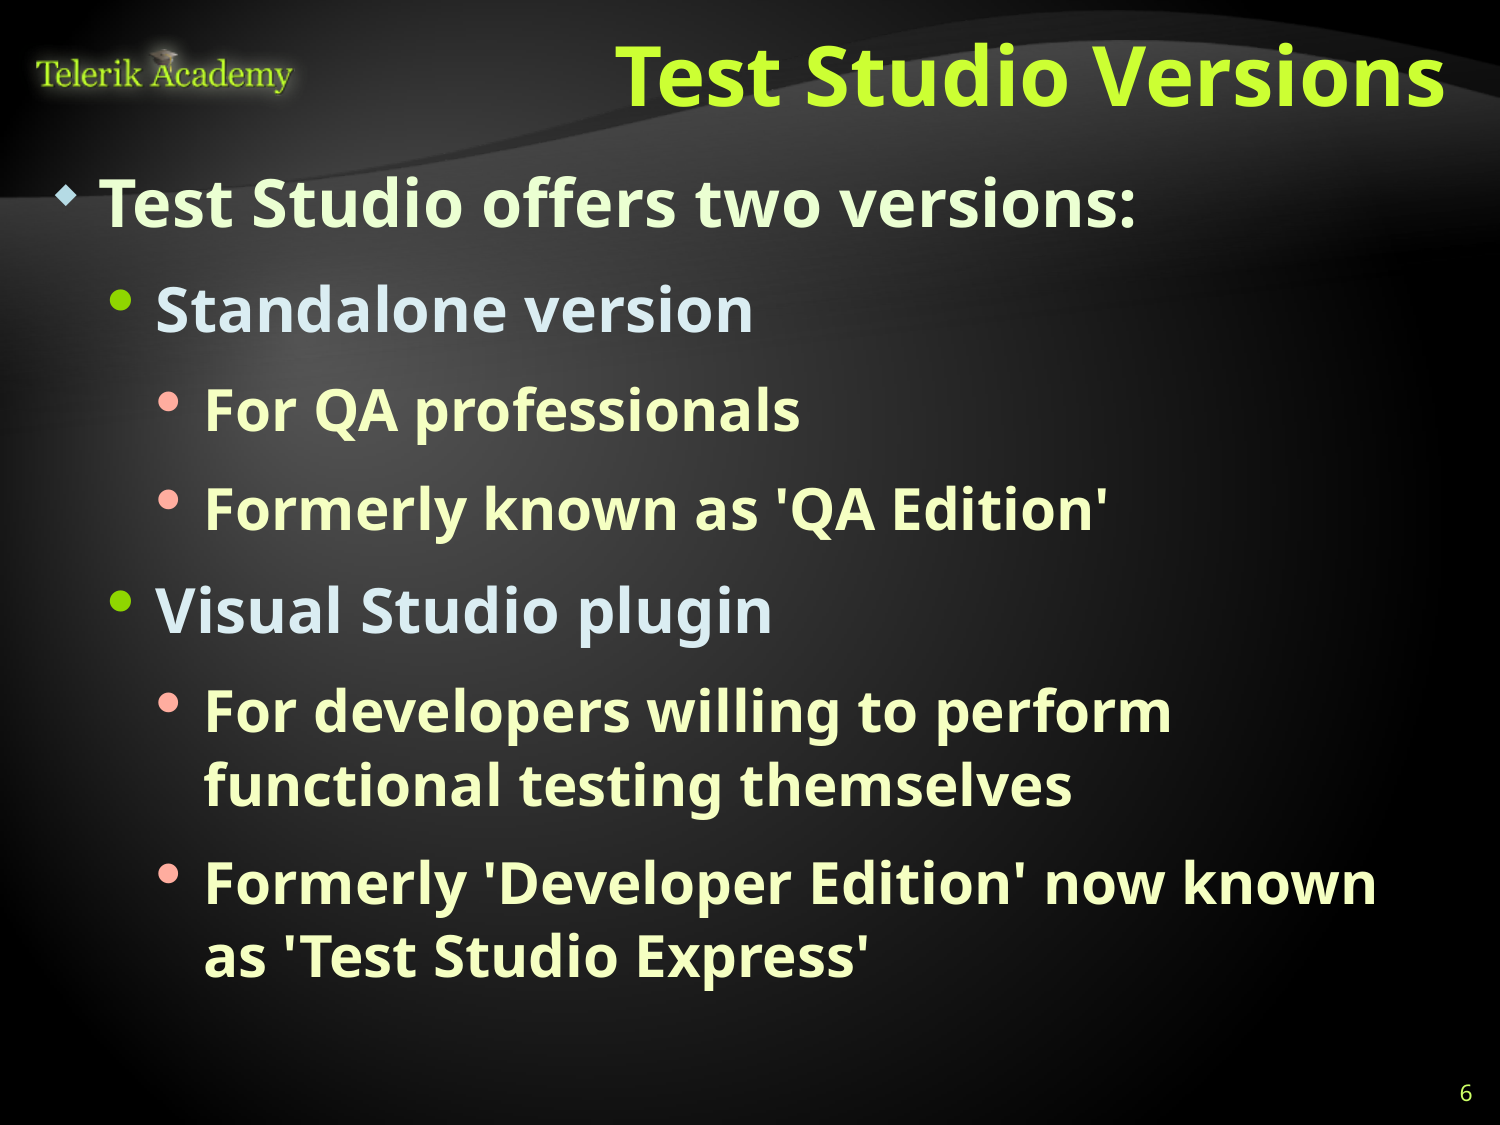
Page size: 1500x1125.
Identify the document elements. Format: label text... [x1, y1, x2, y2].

slide_number 6 [1412, 1074, 1488, 1113]
list Test Studio offers two versions: Standalone version For QA professionals Formerly known as 'QA Edition' Visual Studio plugin For developers willing to perform functional testing themselves Formerly 'Developer Edition' now known as 'Test Studio Express' [37, 149, 1463, 1100]
title Test Studio Versions [300, 12, 1463, 149]
picture [0, 0, 1500, 1125]
